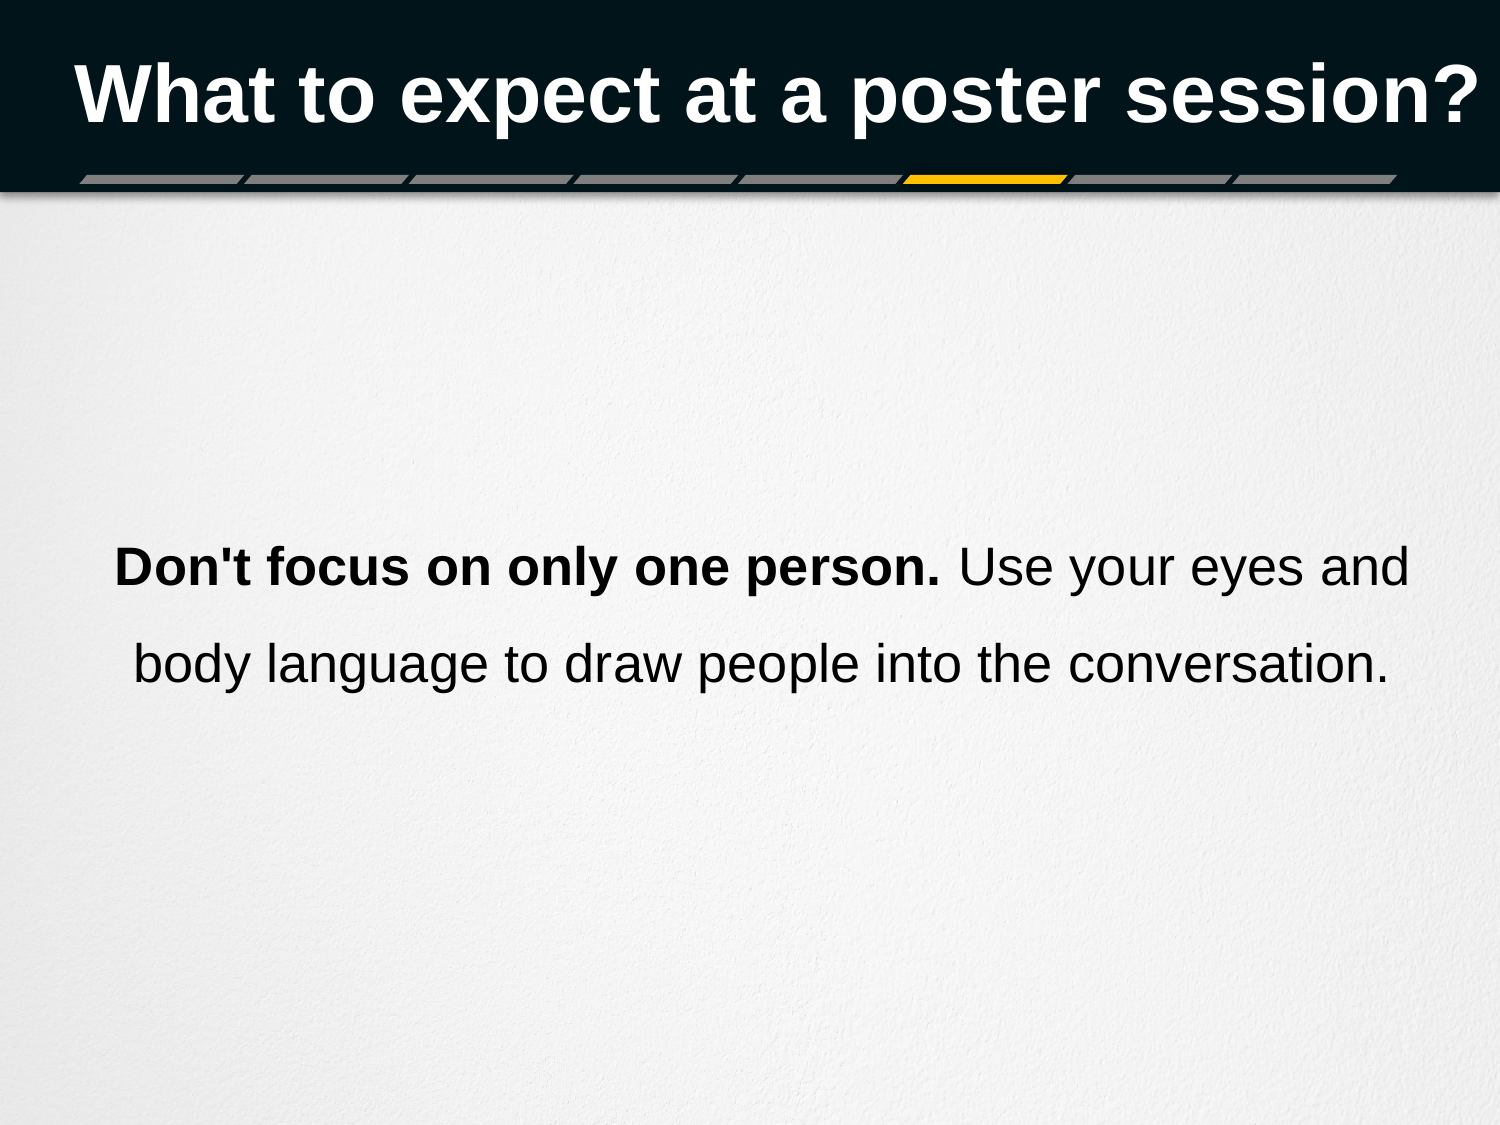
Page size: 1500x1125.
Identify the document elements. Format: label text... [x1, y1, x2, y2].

text_box [244, 174, 410, 184]
text_box [1072, 174, 1233, 184]
text_box [79, 174, 245, 184]
text_box [902, 174, 1068, 184]
text_box [573, 174, 739, 184]
text_box [408, 174, 574, 184]
title What to expect at a poster session? [59, 0, 1500, 193]
text_box [738, 174, 901, 184]
text_box [1232, 174, 1398, 184]
list Don't focus on only one person. Use your eyes and body language to draw people into the conversation. [59, 212, 1468, 980]
